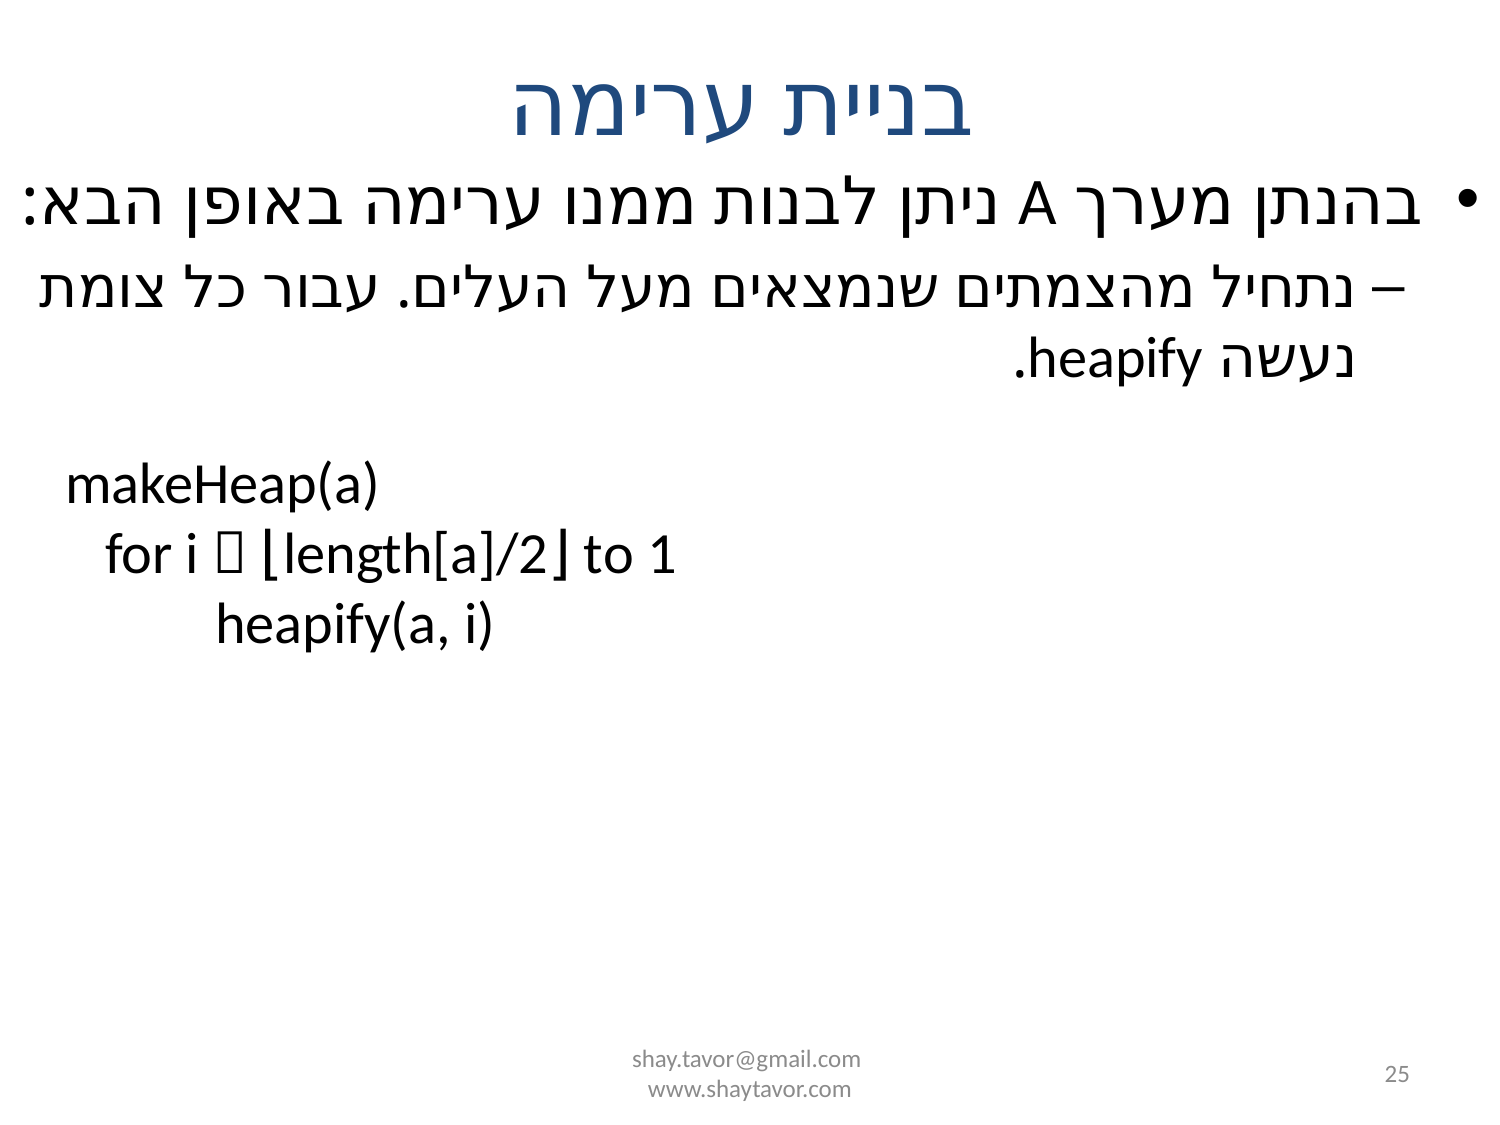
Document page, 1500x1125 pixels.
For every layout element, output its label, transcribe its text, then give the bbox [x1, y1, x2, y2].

footer shay.tavor@gmail.com www.shaytavor.com [512, 1042, 988, 1103]
title בניית ערימה [66, 5, 1417, 149]
slide_number 25 [1074, 1042, 1425, 1103]
text_box makeHeap(a) for i  ⌊length[a]/2⌋ to 1 heapify(a, i) [50, 437, 1414, 733]
list בהנתן מערך A ניתן לבנות ממנו ערימה באופן הבא: נתחיל מהצמתים שנמצאים מעל העלים. עבור כל צומת נעשה heapify. [0, 149, 1495, 563]
